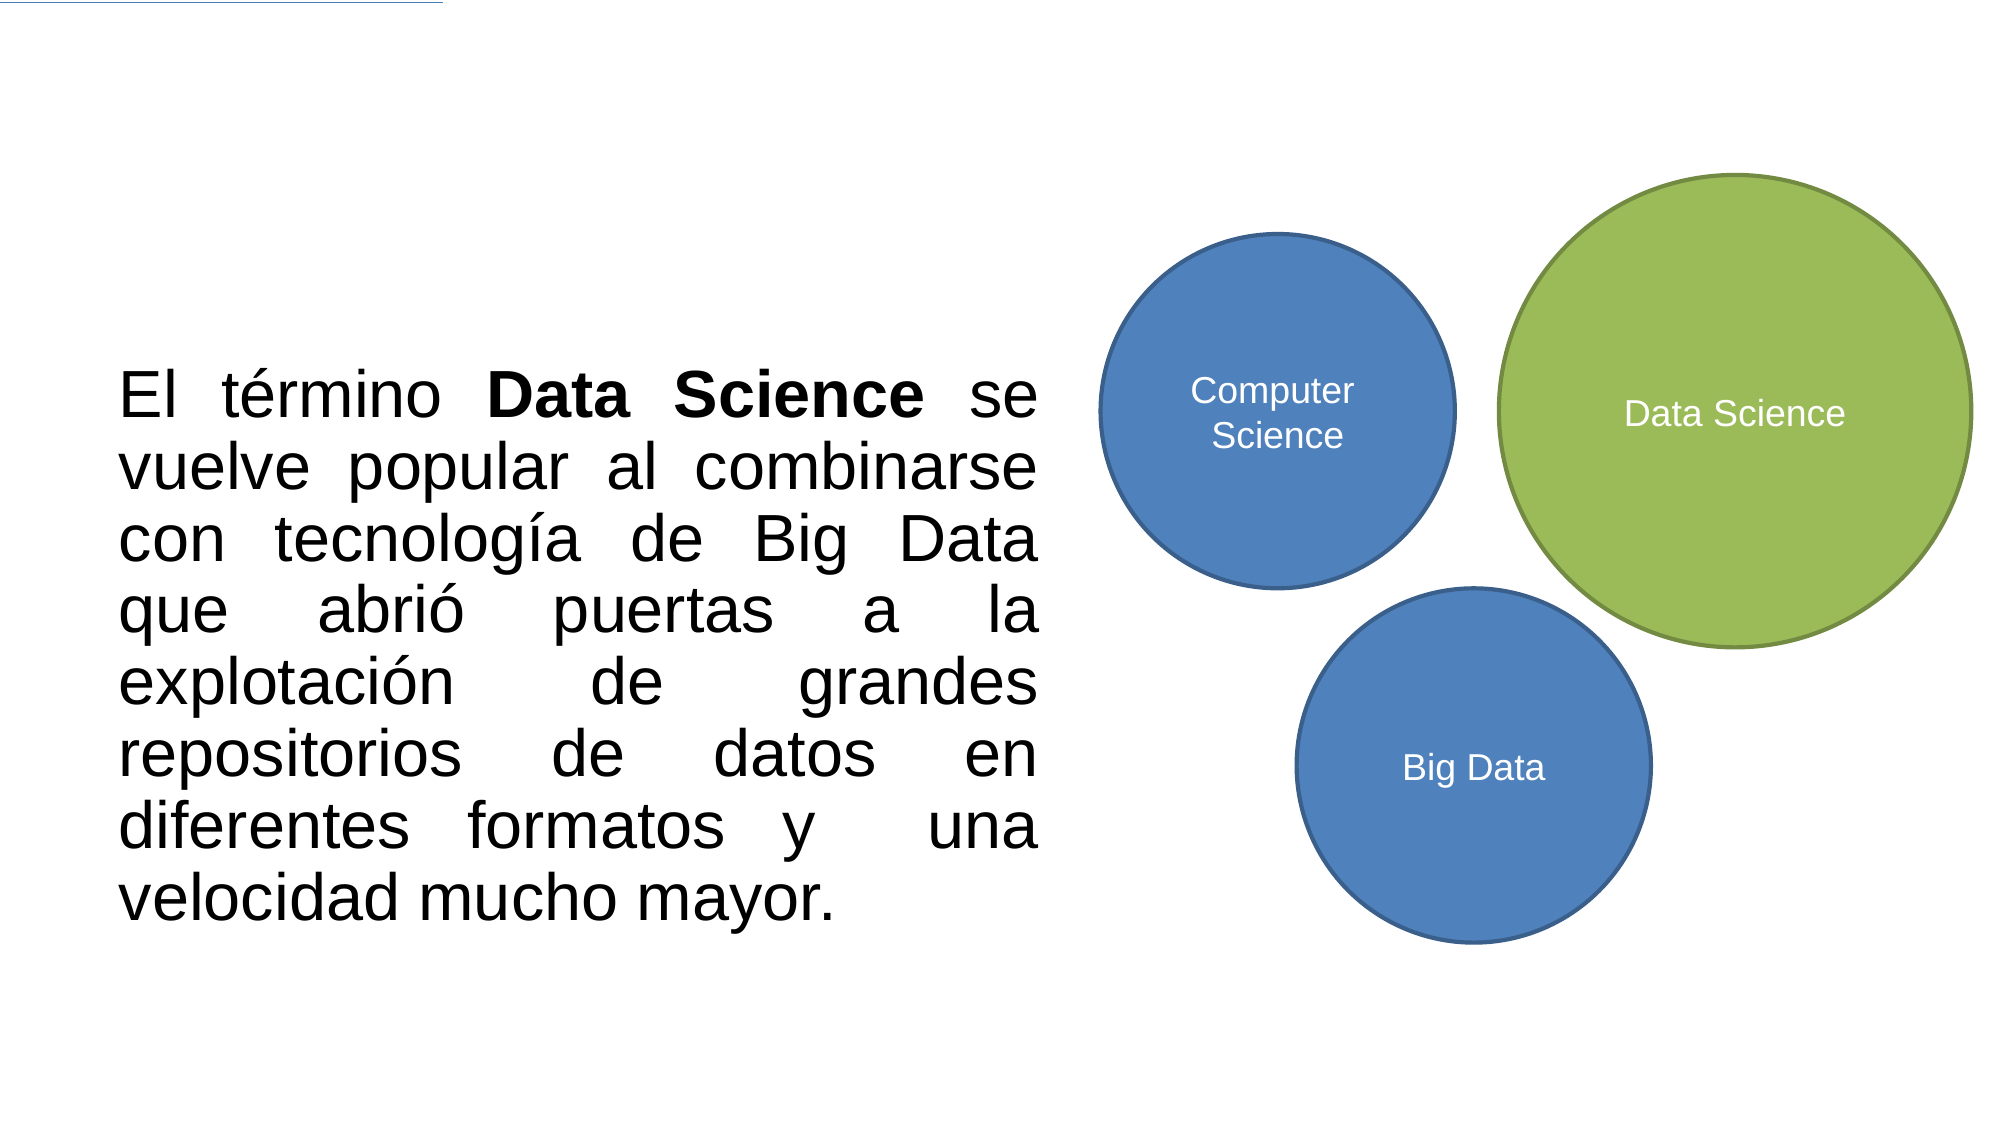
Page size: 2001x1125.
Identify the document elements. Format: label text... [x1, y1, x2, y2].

text_box Data Science [1496, 172, 1974, 650]
text_box Big Data [1294, 586, 1654, 945]
text_box El término Data Science se vuelve popular al combinarse con tecnología de Big Data que abrió puertas a la explotación de grandes repositorios de datos en diferentes formatos y una velocidad mucho mayor. [118, 453, 1040, 842]
text_box Computer Science [1098, 231, 1457, 591]
